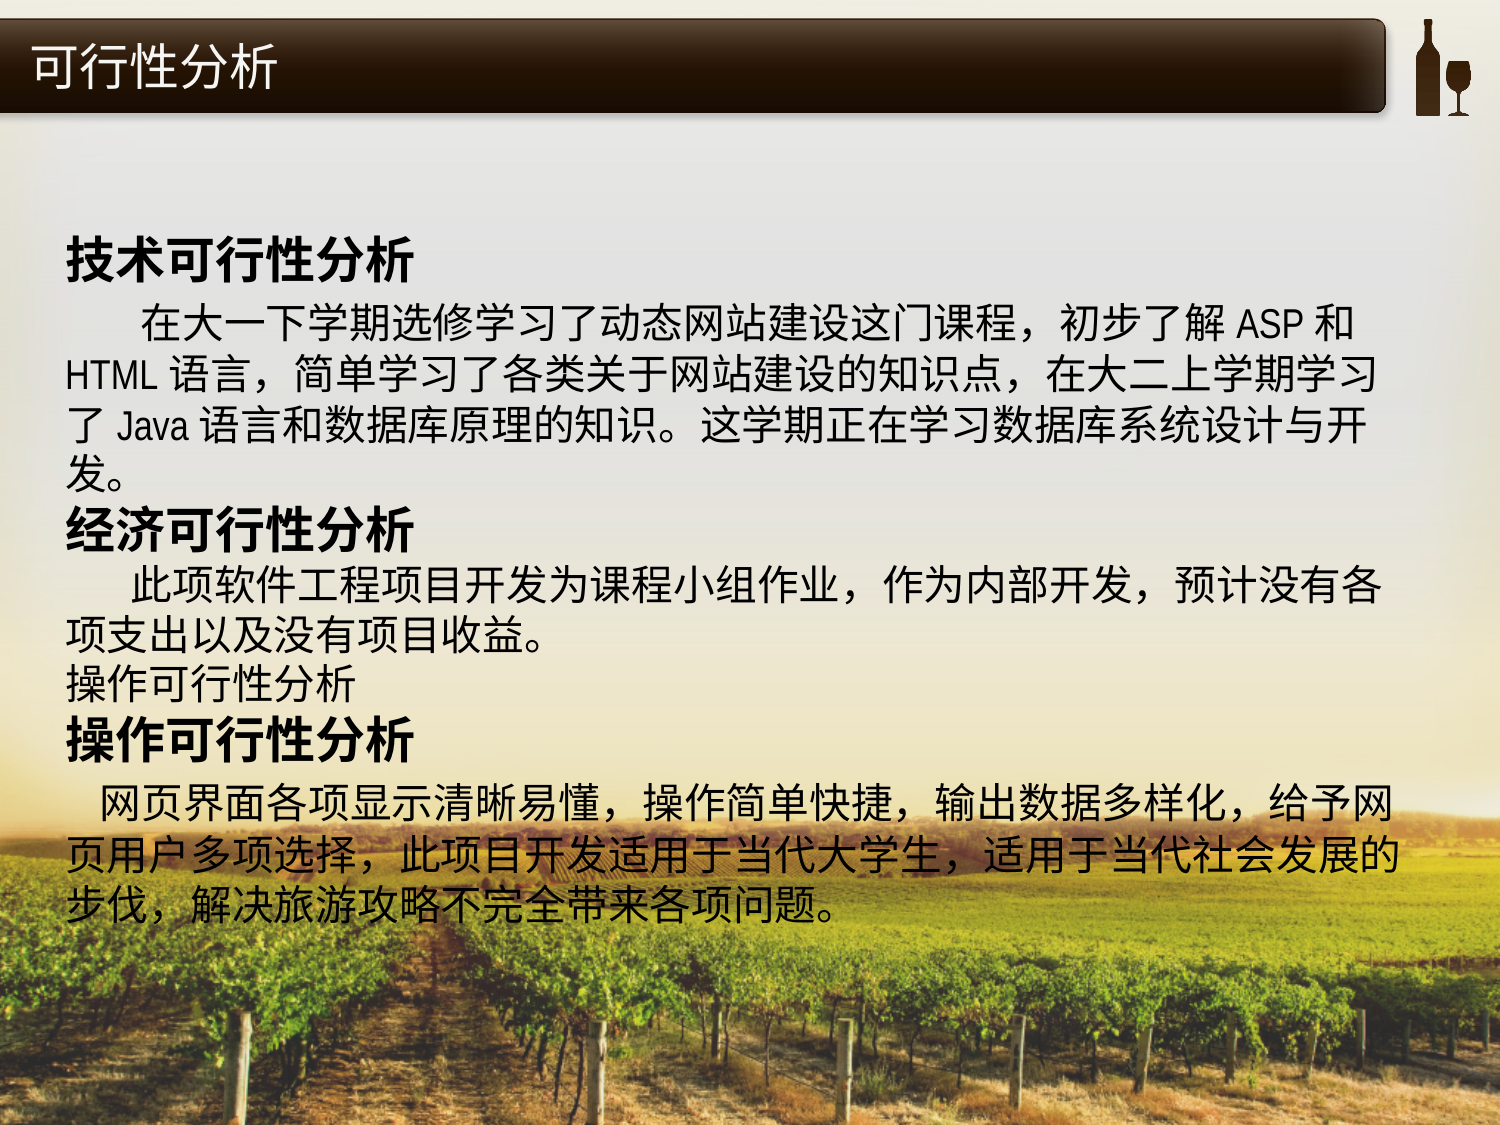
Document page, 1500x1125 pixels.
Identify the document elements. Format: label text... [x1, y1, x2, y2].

text_box 技术可行性分析 在大一下学期选修学习了动态网站建设这门课程，初步了解ASP和HTML语言，简单学习了各类关于网站建设的知识点，在大二上学期学习了Java语言和数据库原理的知识。这学期正在学习数据库系统设计与开发。 经济可行性分析 此项软件工程项目开发为课程小组作业，作为内部开发，预计没有各项支出以及没有项目收益。 操作可行性分析 操作可行性分析 网页界面各项显示清晰易懂，操作简单快捷，输出数据多样化，给予网页用户多项选择，此项目开发适用于当代大学生，适用于当代社会发展的步伐，解决旅游攻略不完全带来各项问题。 [50, 160, 1424, 936]
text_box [0, 16, 1399, 129]
